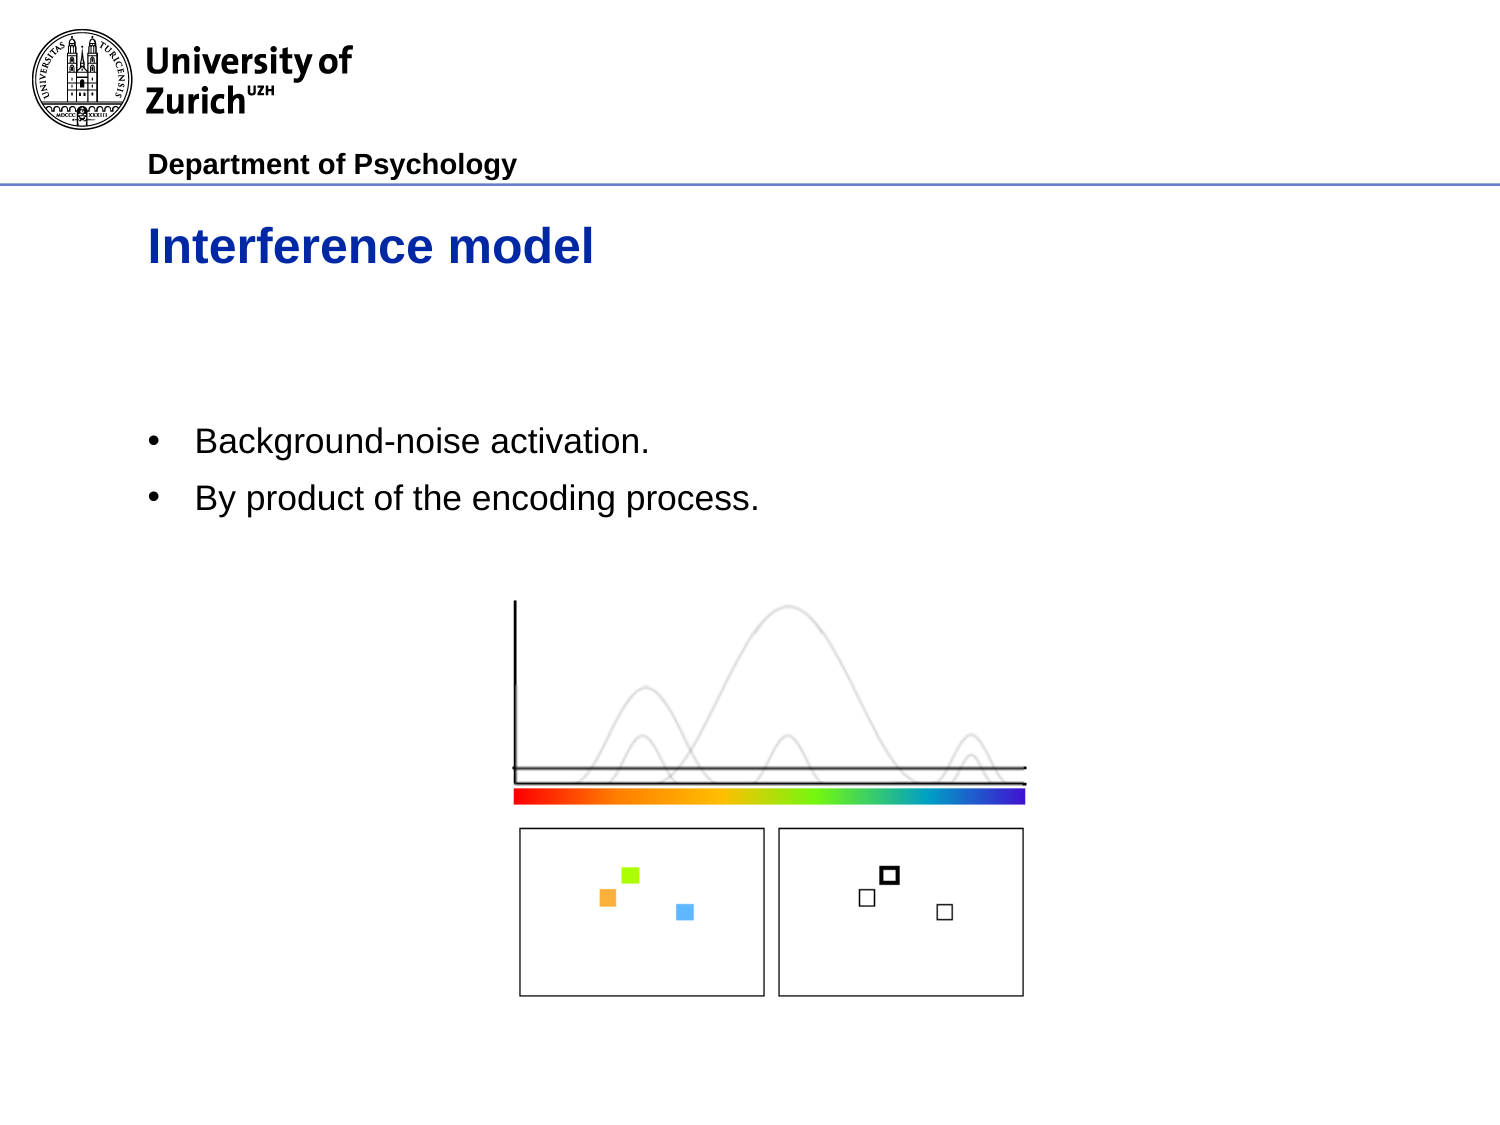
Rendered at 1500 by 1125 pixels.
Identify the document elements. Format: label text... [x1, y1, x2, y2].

picture [26, 23, 359, 136]
picture [498, 587, 1038, 1008]
title Interference model [147, 207, 1353, 291]
